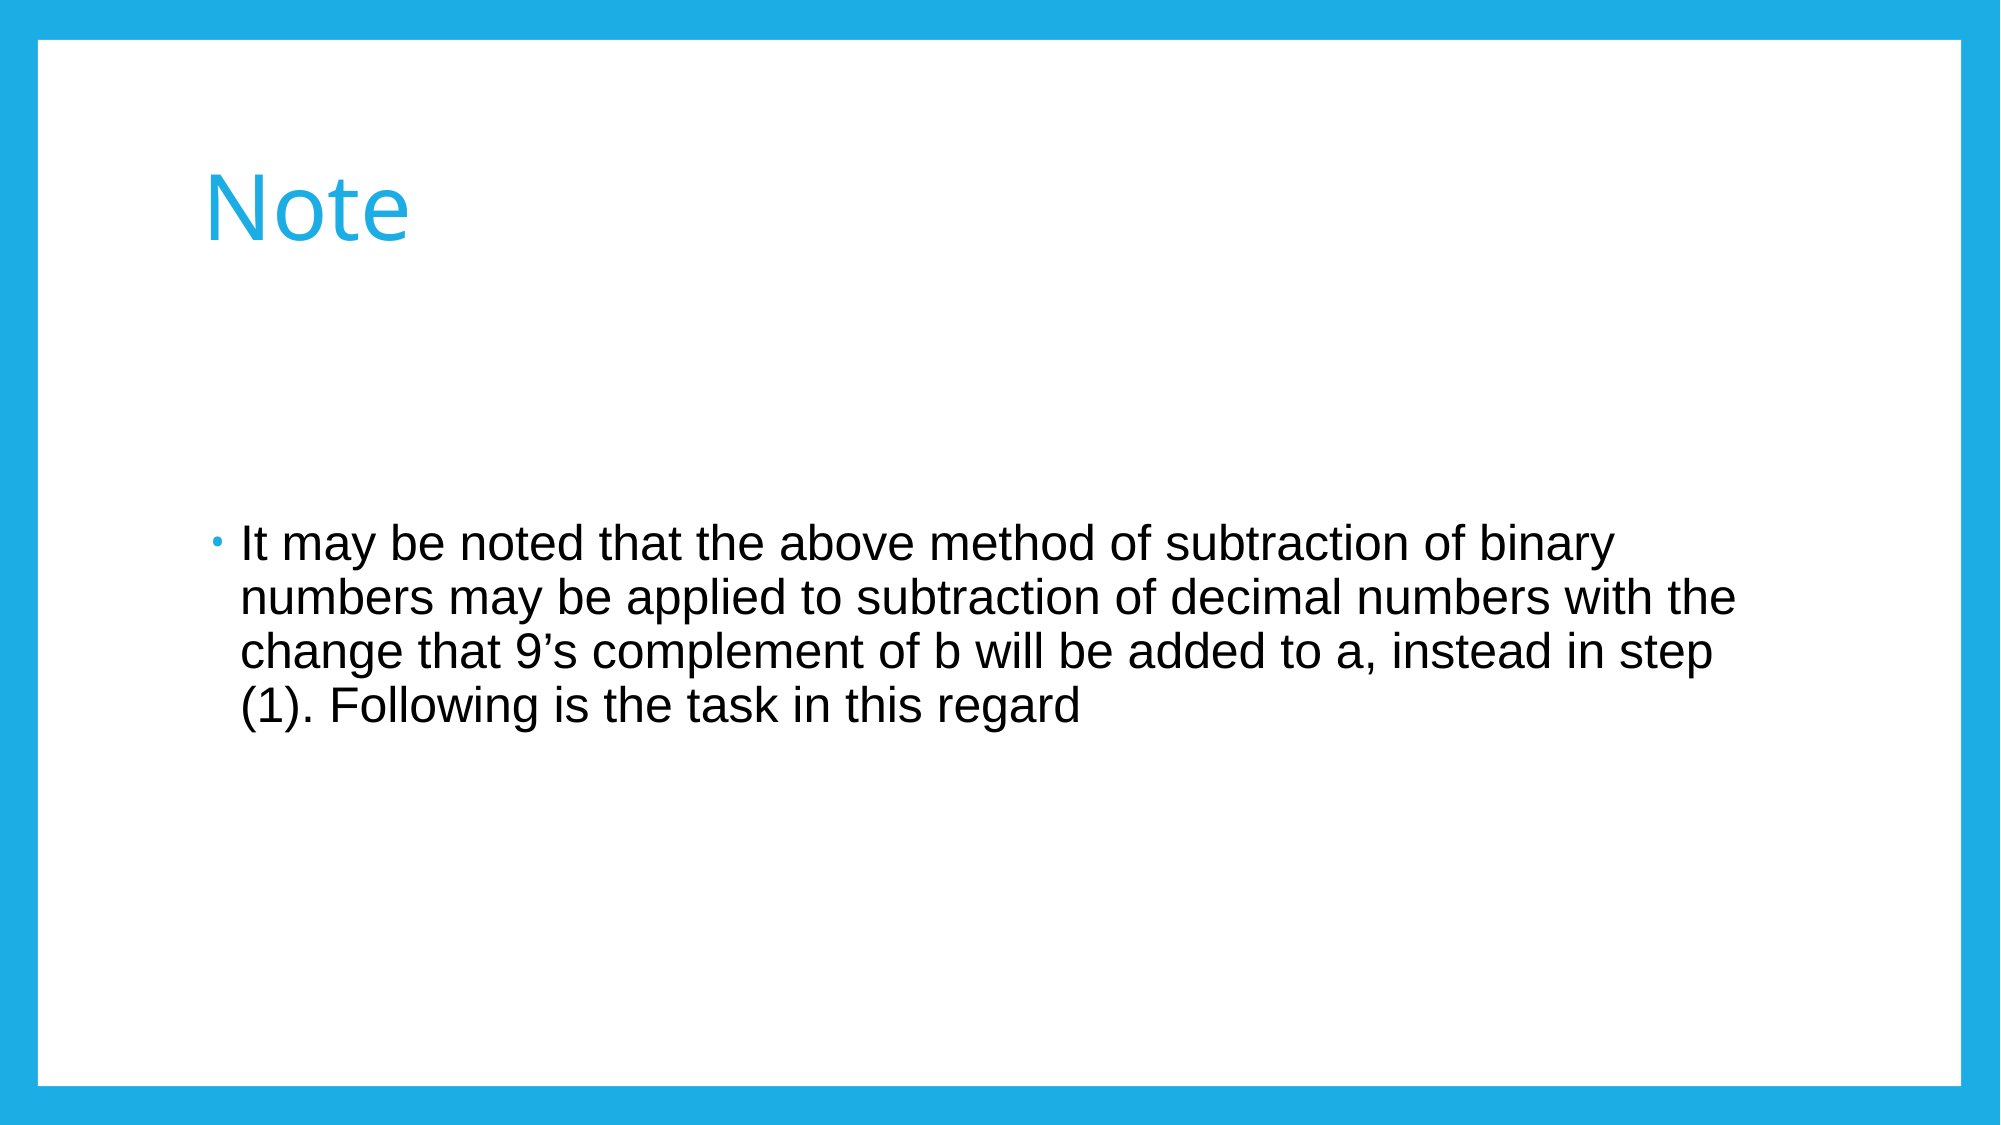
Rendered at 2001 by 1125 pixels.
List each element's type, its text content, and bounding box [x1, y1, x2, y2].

list It may be noted that the above method of subtraction of binary numbers may be applied to subtraction of decimal numbers with the change that 9’s complement of b will be added to a, instead in step (1). Following is the task in this regard [187, 337, 1808, 1000]
title Note [187, 99, 1808, 323]
